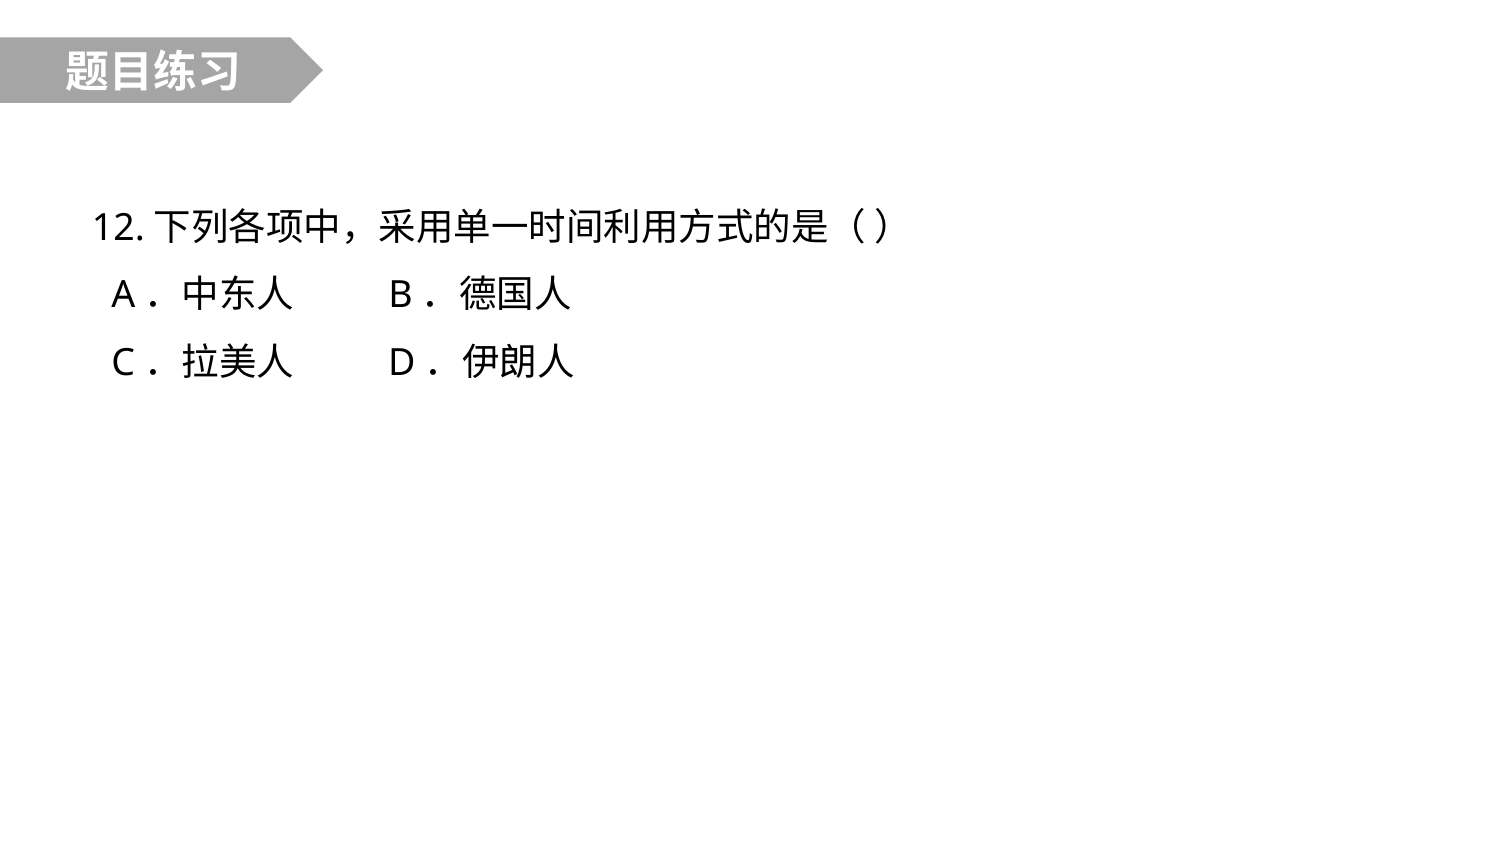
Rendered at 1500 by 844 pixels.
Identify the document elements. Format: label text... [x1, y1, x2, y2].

text_box 题目练习 [0, 36, 325, 104]
text_box 12.下列各项中，采用单一时间利用方式的是（ ） A．中东人 B．德国人 C．拉美人 D．伊朗人 [80, 174, 1431, 389]
